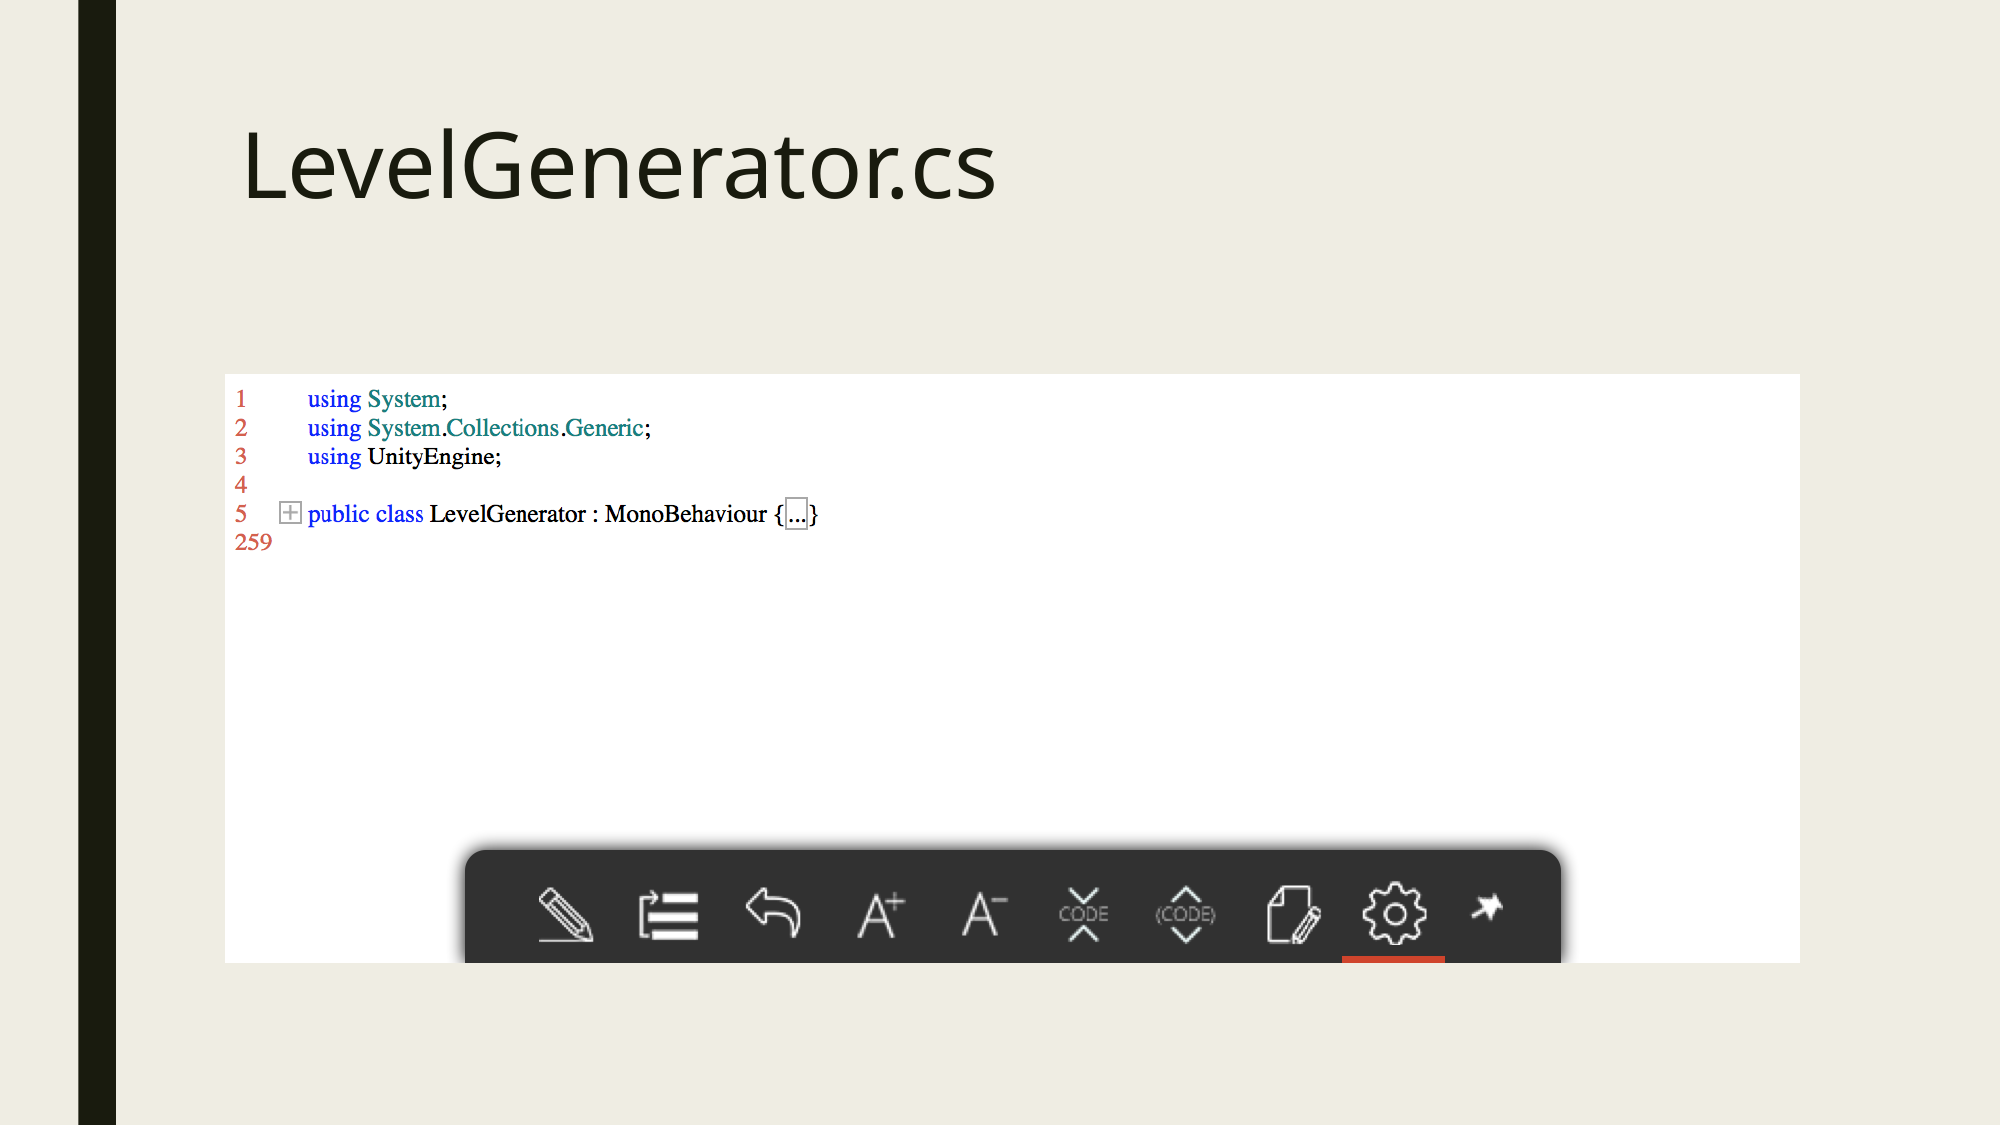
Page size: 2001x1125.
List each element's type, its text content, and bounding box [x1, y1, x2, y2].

picture [225, 374, 1800, 963]
title LevelGenerator.cs [225, 112, 1800, 357]
